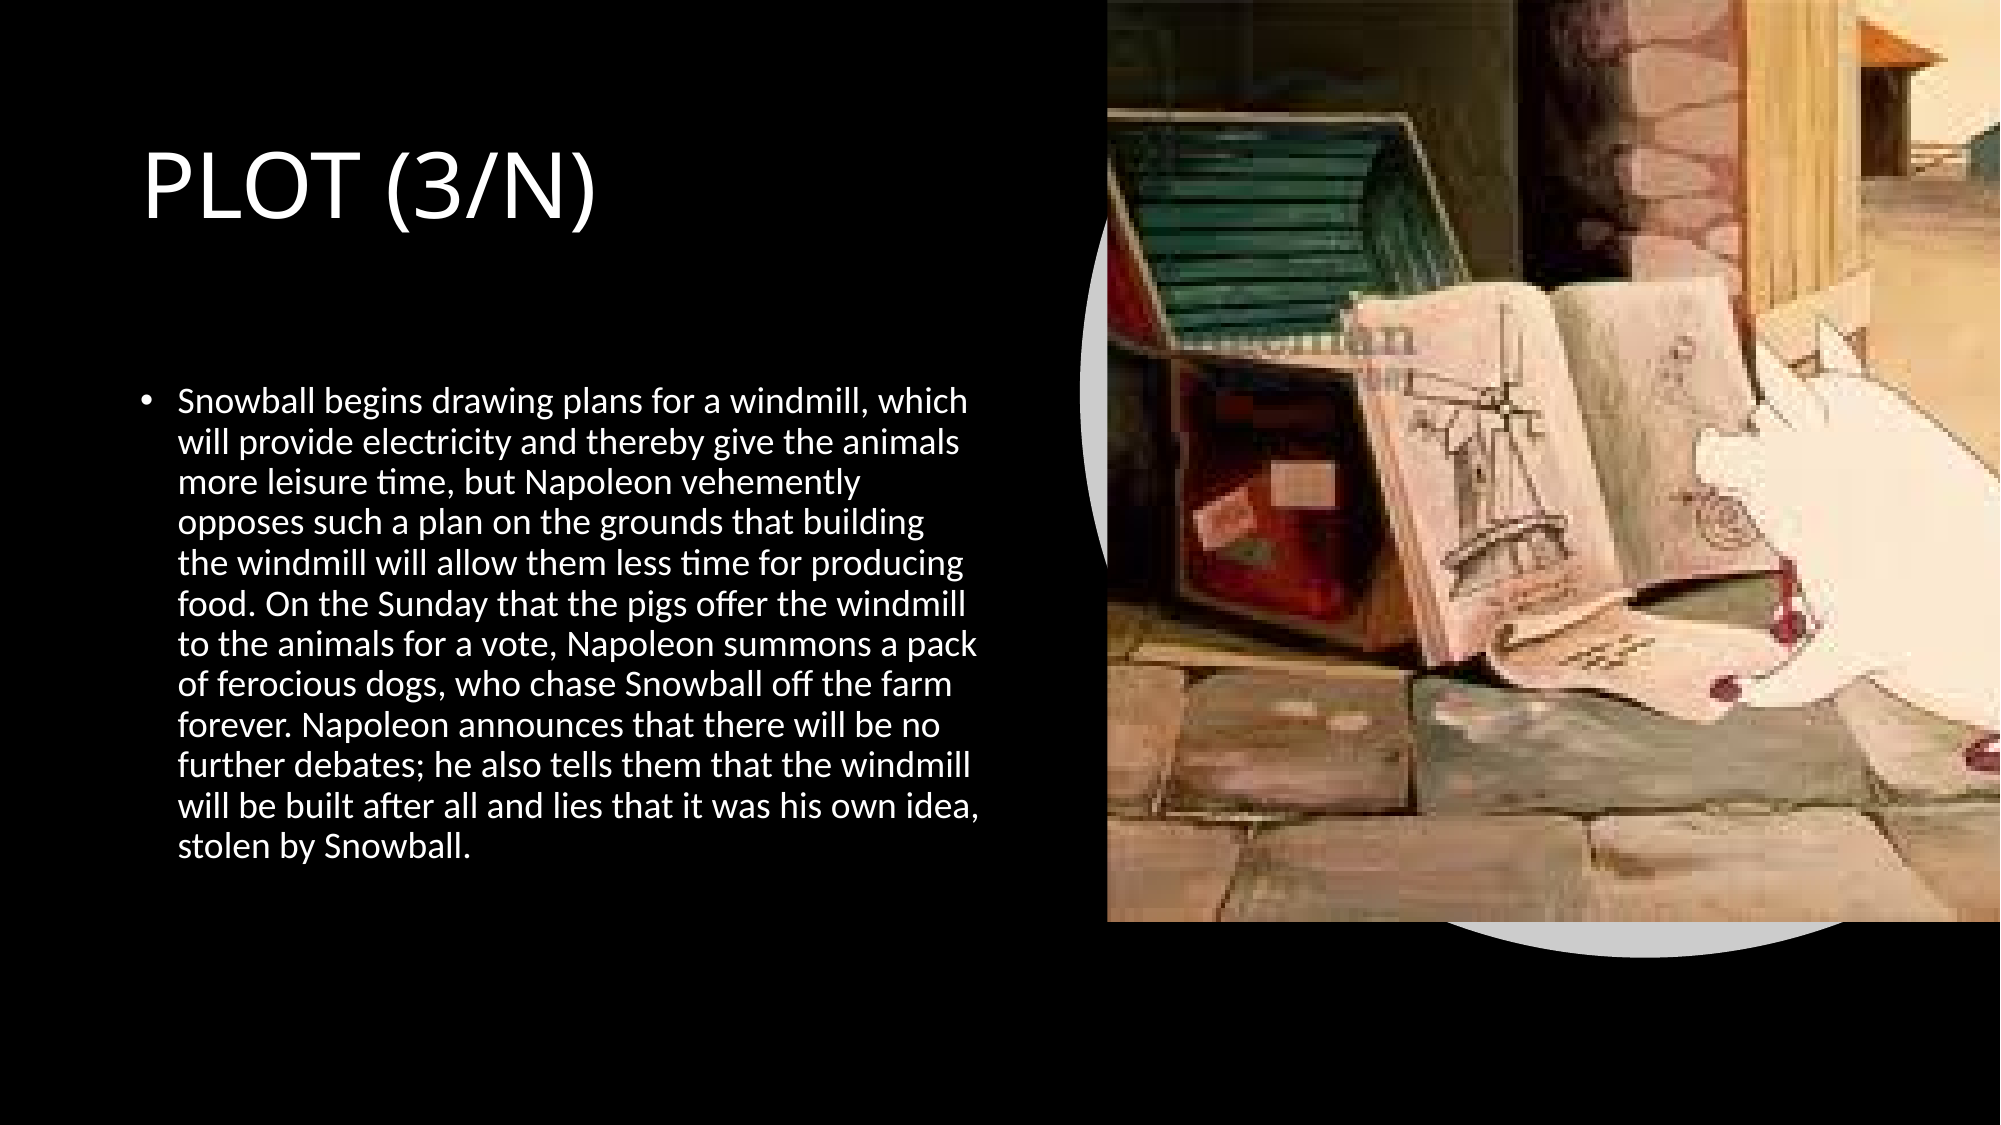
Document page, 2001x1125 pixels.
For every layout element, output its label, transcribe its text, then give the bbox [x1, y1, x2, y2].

text_box [1443, 922, 1846, 959]
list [1107, 0, 2000, 922]
title PLOT (3/N) [125, 131, 997, 350]
list Snowball begins drawing plans for a windmill, which will provide electricity and thereby give the animals more leisure time, but Napoleon vehemently opposes such a plan on the grounds that building the windmill will allow them less time for producing food. On the Sunday that the pigs offer the windmill to the animals for a vote, Napoleon summons a pack of ferocious dogs, who chase Snowball off the farm forever. Napoleon announces that there will be no further debates; he also tells them that the windmill will be built after all and lies that it was his own idea, stolen by Snowball. [125, 373, 997, 928]
text_box [1078, 215, 1107, 570]
